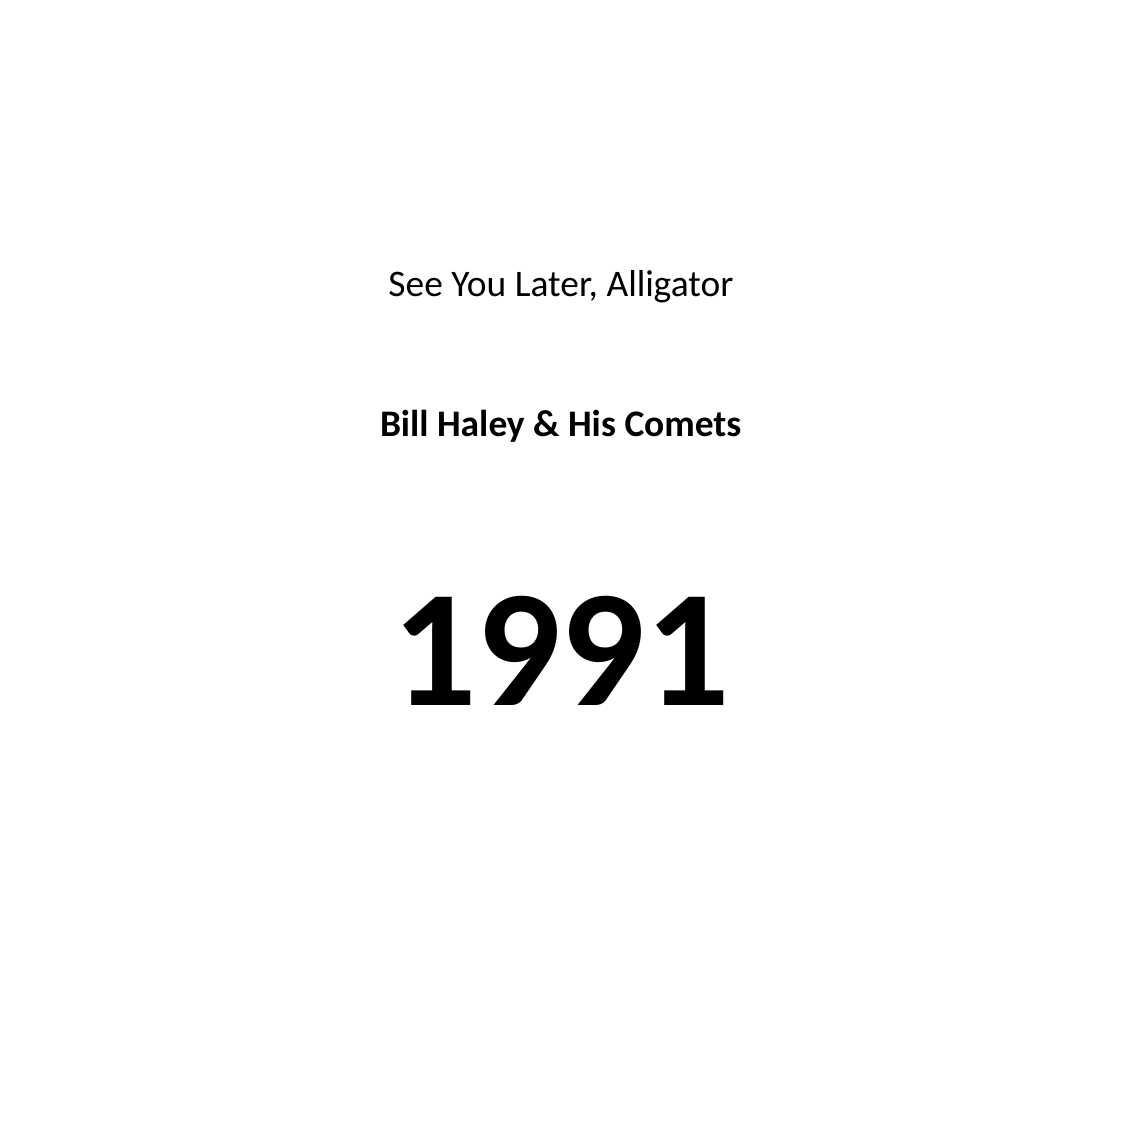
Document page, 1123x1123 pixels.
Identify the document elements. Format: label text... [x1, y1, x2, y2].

text_box See You Later, Alligator Bill Haley & His Comets 1991 [58, 206, 1063, 747]
